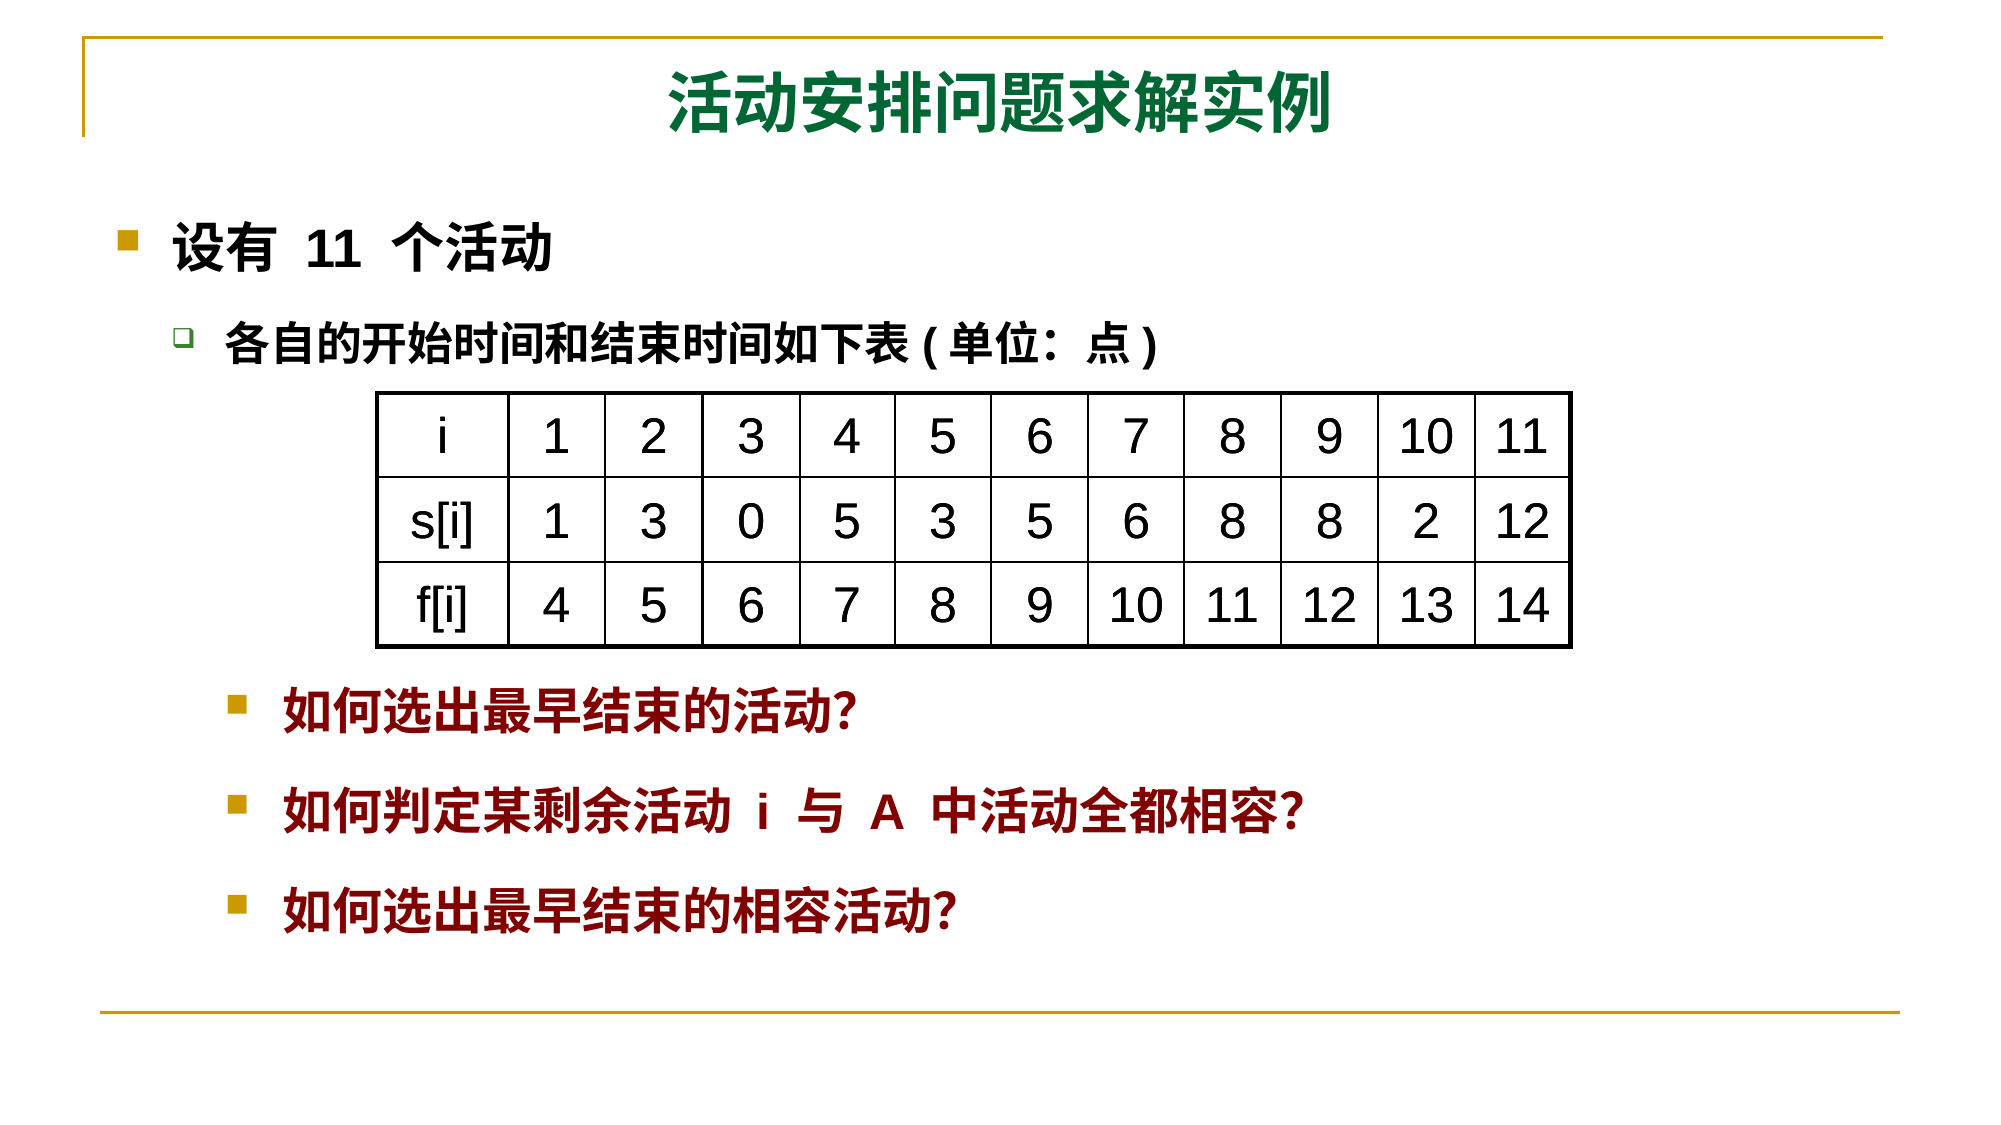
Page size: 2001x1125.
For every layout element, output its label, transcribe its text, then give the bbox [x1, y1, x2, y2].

title 活动安排问题求解实例 [99, 45, 1900, 161]
picture [374, 390, 1576, 651]
list 设有 11 个活动 各自的开始时间和结束时间如下表(单位：点) 如何选出最早结束的活动？ 如何判定某剩余活动 i 与 A 中活动全都相容？ 如何选出最早结束的相容活动？ [99, 172, 1900, 1006]
